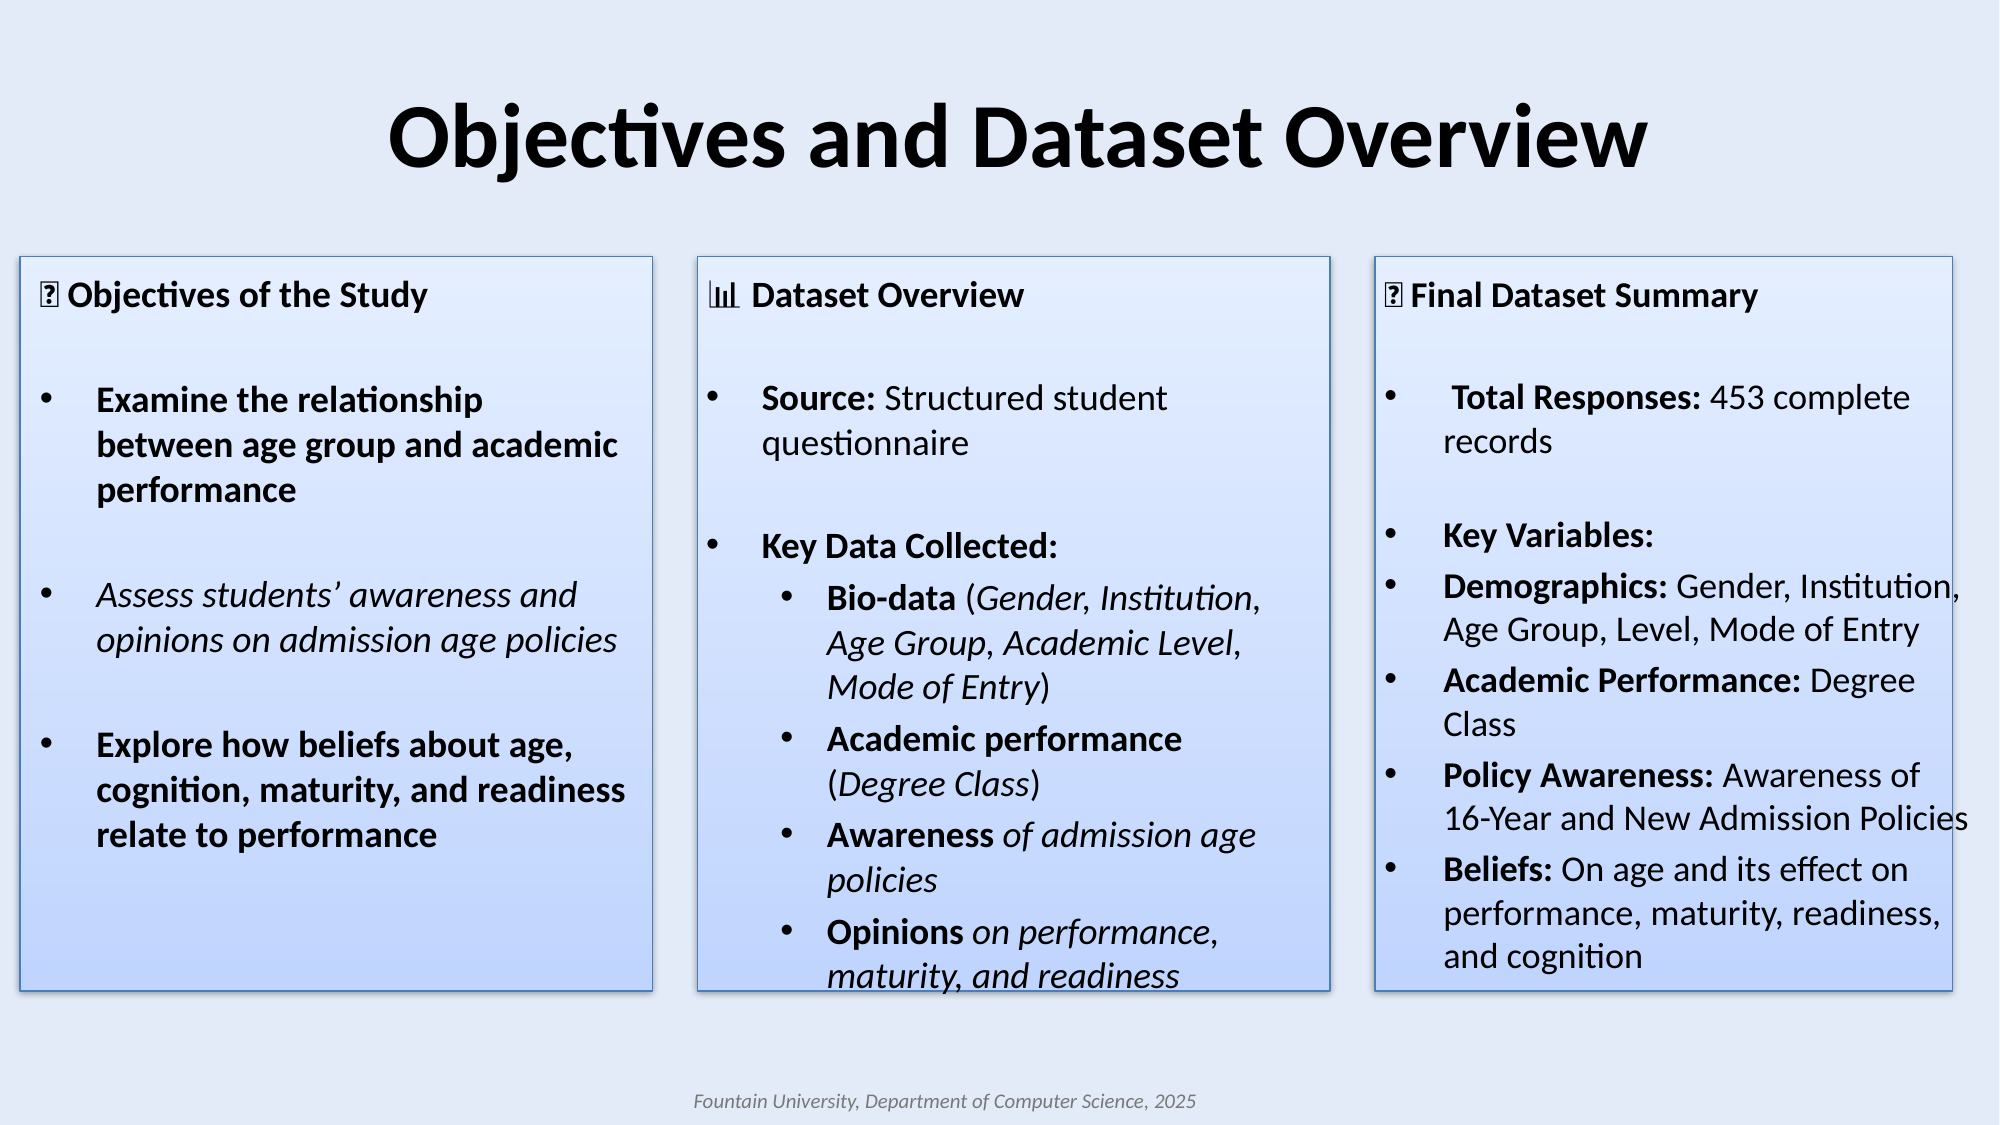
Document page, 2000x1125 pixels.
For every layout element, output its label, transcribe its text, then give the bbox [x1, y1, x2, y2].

text_box [19, 256, 653, 992]
text_box Fountain University, Department of Computer Science, 2025 [678, 1080, 1212, 1120]
text_box [1374, 256, 1953, 263]
text_box 📁 Final Dataset Summary Total Responses: 453 complete records Key Variables: Demographics: Gender, Institution, Age Group, Level, Mode of Entry Academic Performance: Degree Class Policy Awareness: Awareness of 16-Year and New Admission Policies Beliefs: On age and its effect on performance, maturity, readiness, and cognition [1369, 263, 1986, 1007]
text_box 🎯 Objectives of the Study Examine the relationship between age group and academic performance Assess students’ awareness and opinions on admission age policies Explore how beliefs about age, cognition, maturity, and readiness relate to performance [24, 262, 642, 1005]
title Objectives and Dataset Overview [344, 37, 1695, 225]
list 📊 Dataset Overview Source: Structured student questionnaire Key Data Collected: Bio-data (Gender, Institution, Age Group, Academic Level, Mode of Entry) Academic performance (Degree Class) Awareness of admission age policies Opinions on performance, maturity, and readiness [691, 262, 1308, 1005]
text_box [697, 256, 1331, 992]
